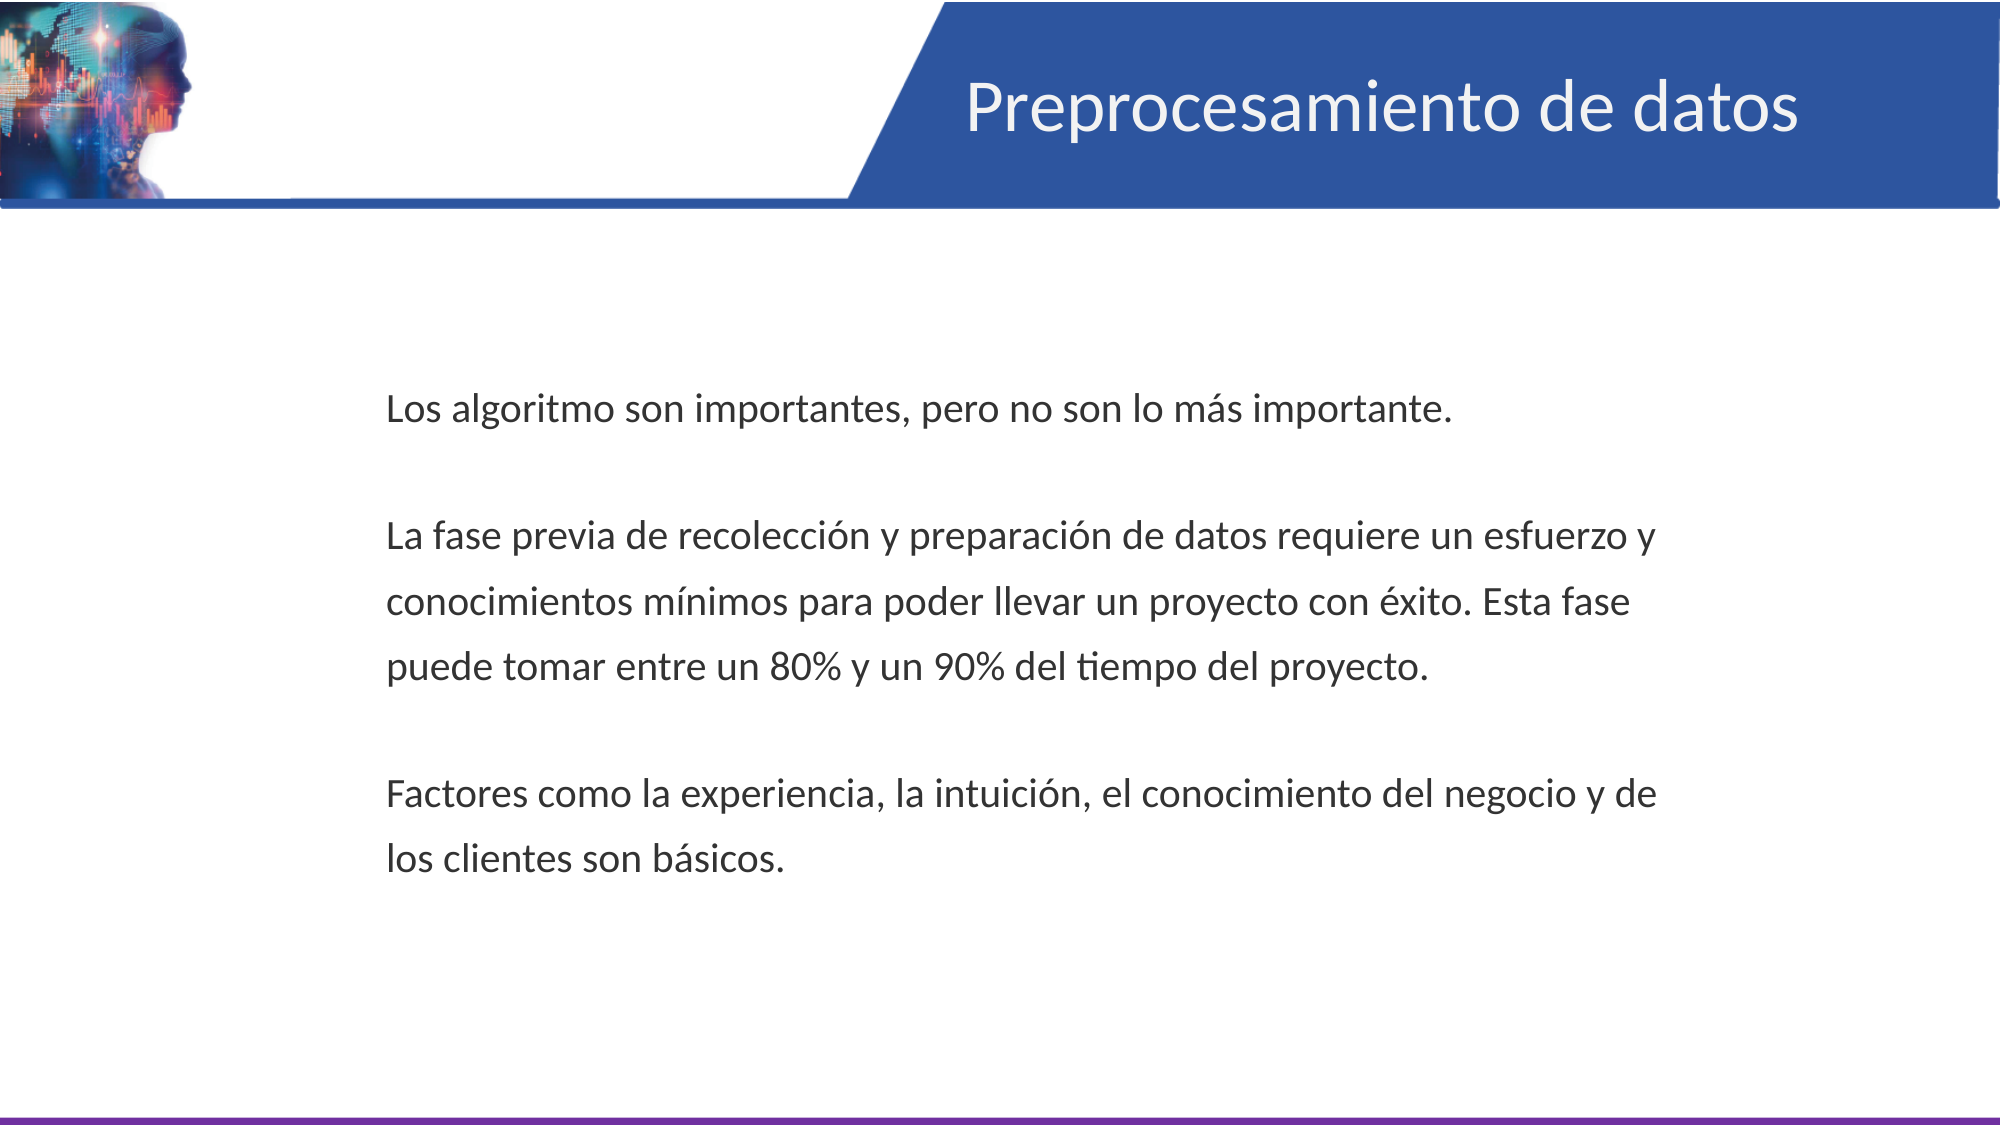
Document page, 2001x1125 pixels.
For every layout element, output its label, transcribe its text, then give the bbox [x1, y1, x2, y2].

text_box Los algoritmo son importantes, pero no son lo más importante. La fase previa de recolección y preparación de datos requiere un esfuerzo y conocimientos mínimos para poder llevar un proyecto con éxito. Esta fase puede tomar entre un 80% y un 90% del tiempo del proyecto. Factores como la experiencia, la intuición, el conocimiento del negocio y de los clientes son básicos. [371, 350, 1691, 896]
text_box Preprocesamiento de datos [950, 41, 1842, 162]
picture [0, 2, 2000, 209]
